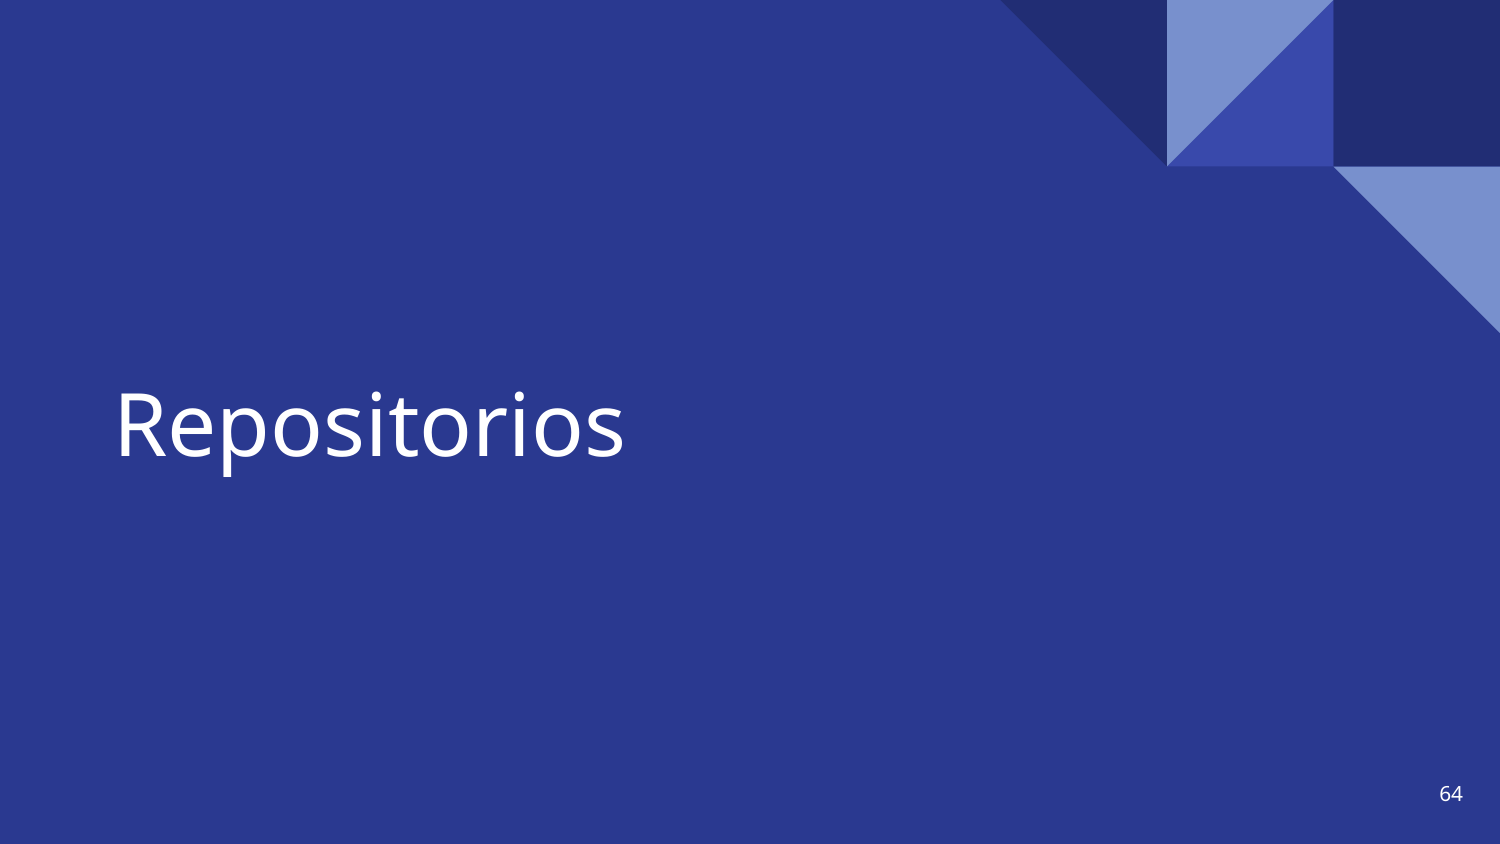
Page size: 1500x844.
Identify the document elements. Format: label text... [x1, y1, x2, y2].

slide_number ‹#› [1387, 762, 1478, 828]
title Repositorios [98, 353, 1447, 491]
